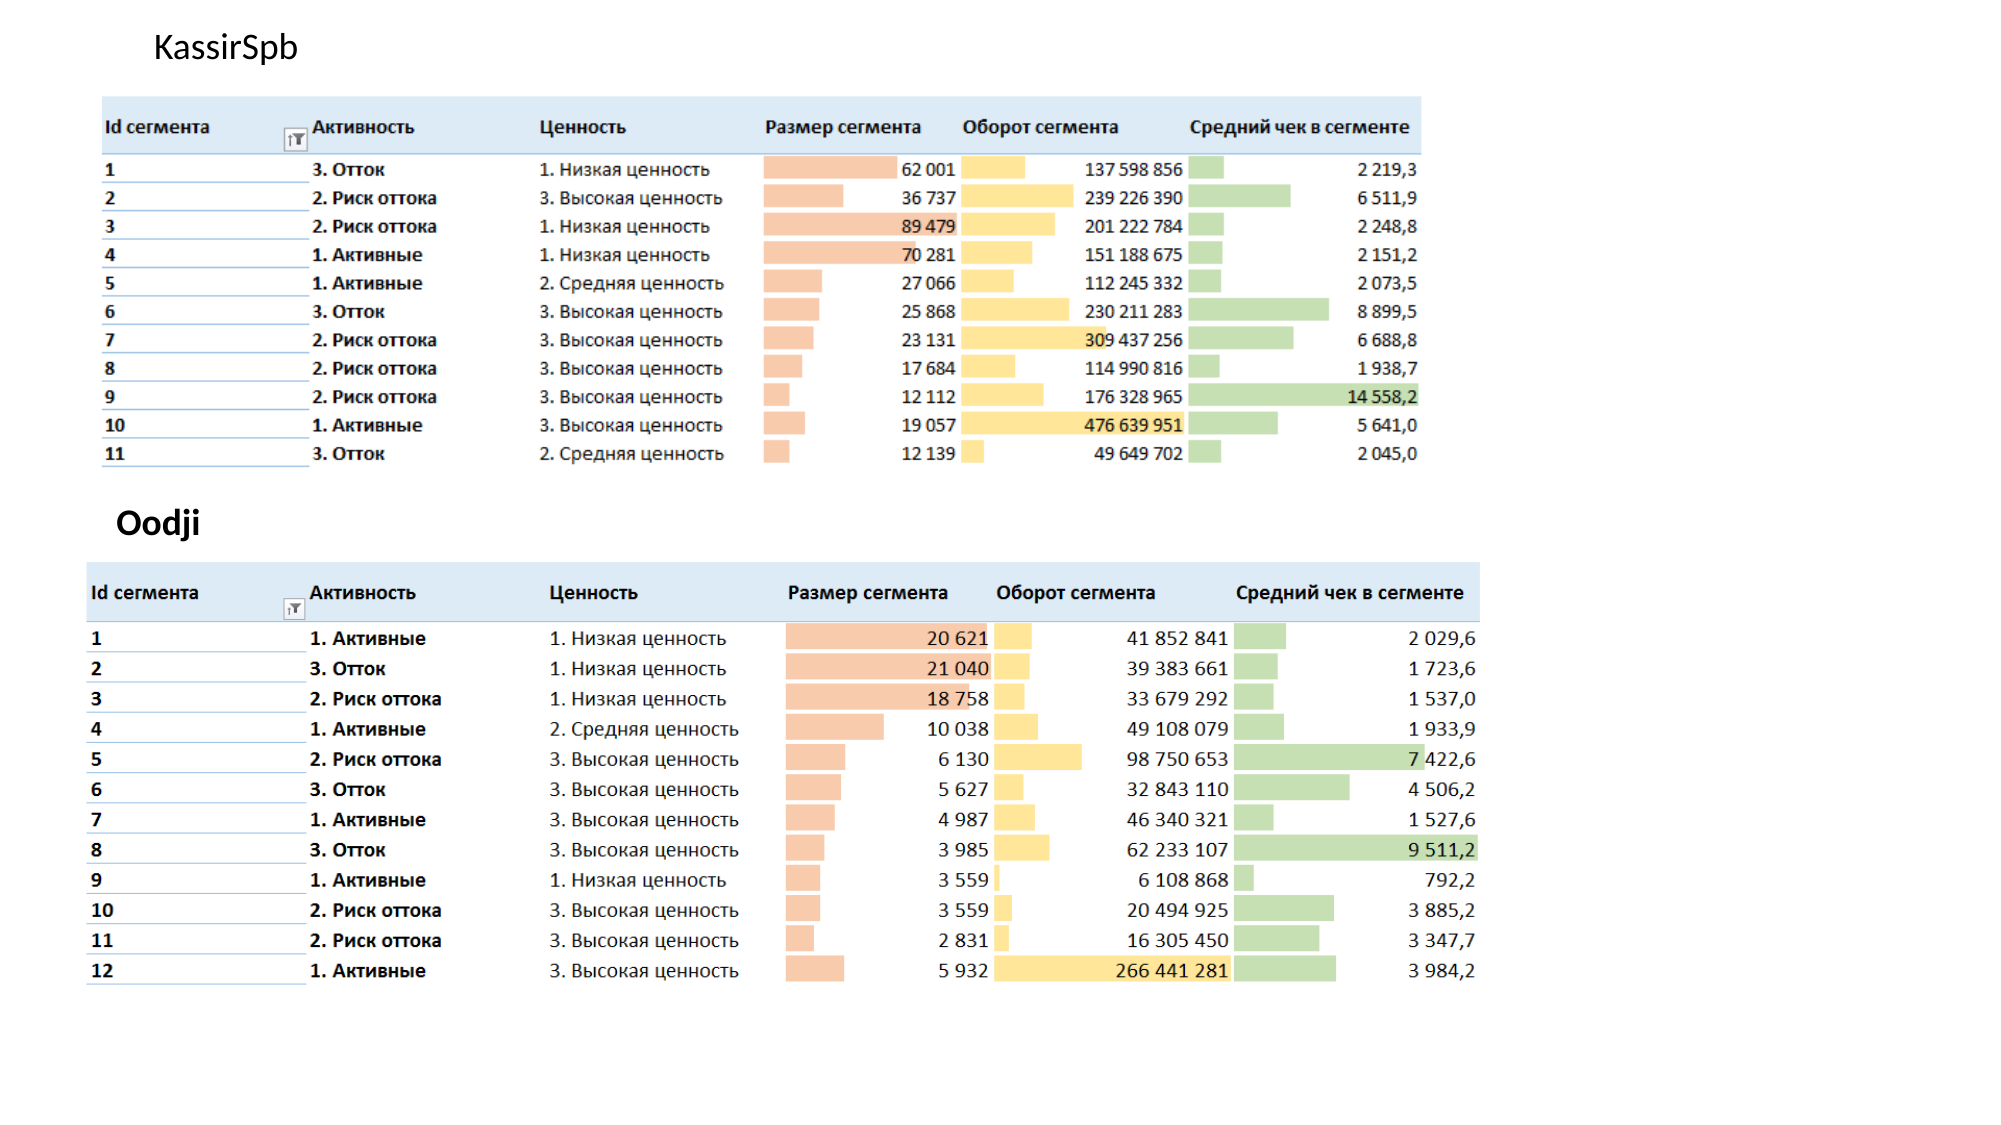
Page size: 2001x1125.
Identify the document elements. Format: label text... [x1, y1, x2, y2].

text_box Oodji [101, 490, 490, 550]
text_box KassirSpb [139, 14, 527, 75]
picture [74, 562, 1491, 989]
picture [101, 94, 1424, 471]
